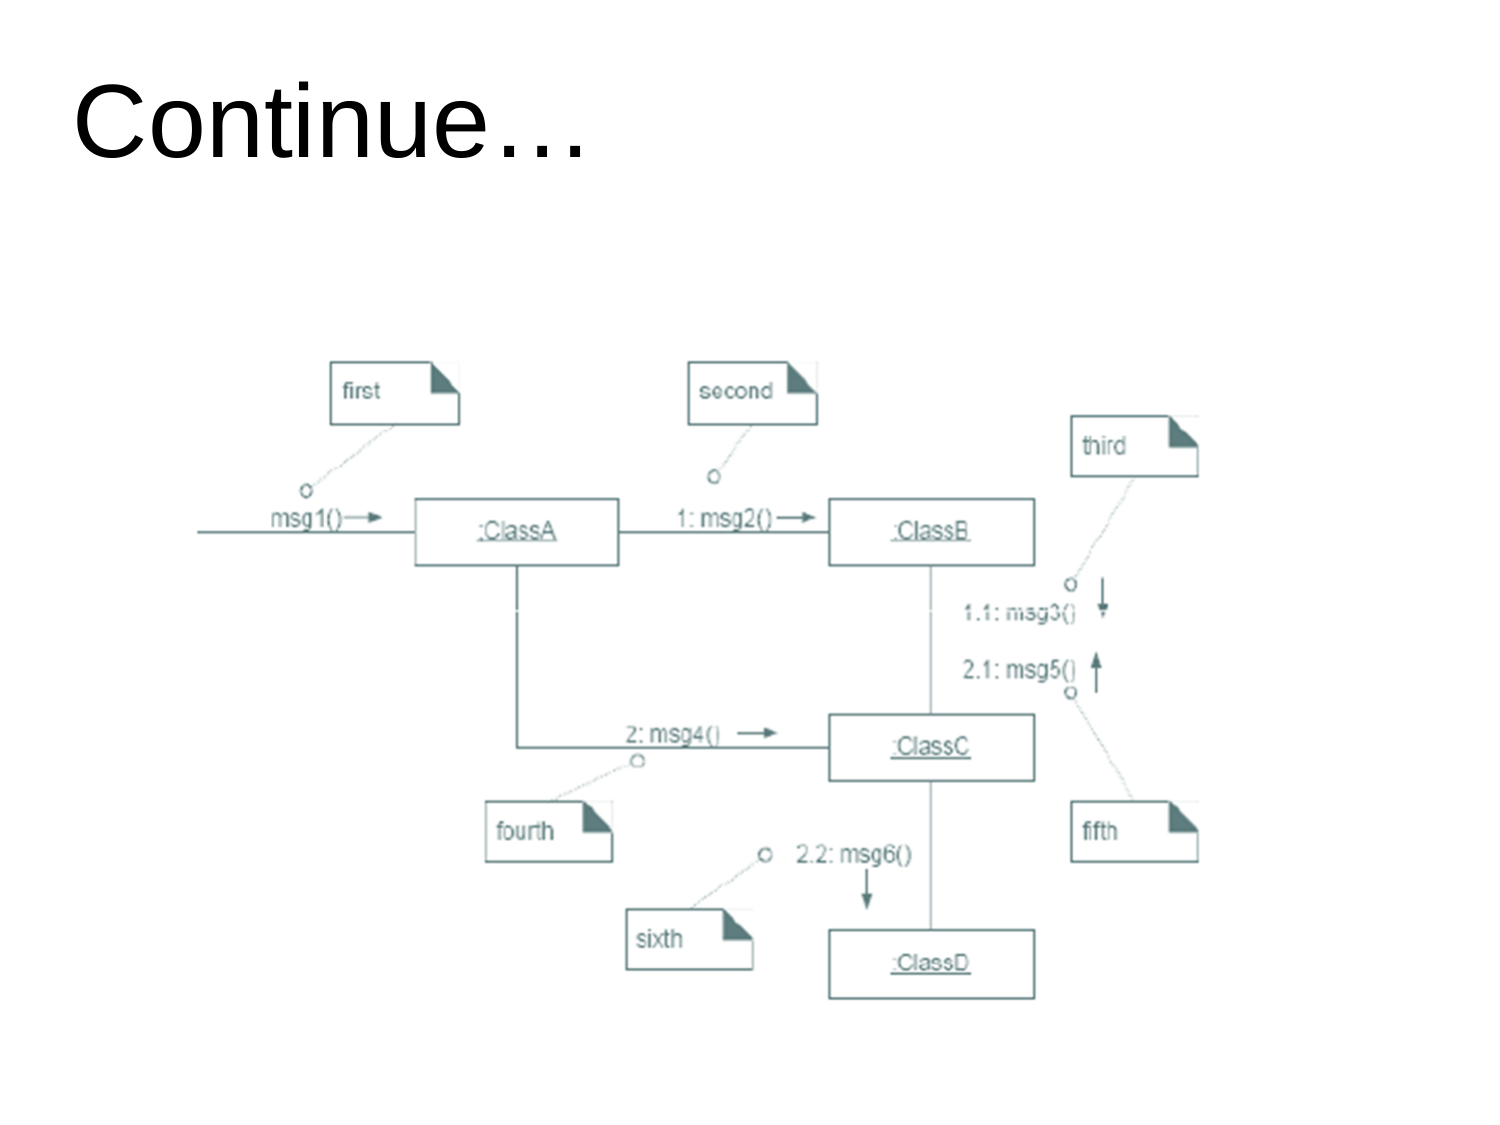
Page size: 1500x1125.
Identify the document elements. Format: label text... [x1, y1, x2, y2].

picture [187, 324, 1238, 1015]
title Continue… [72, 53, 1065, 183]
